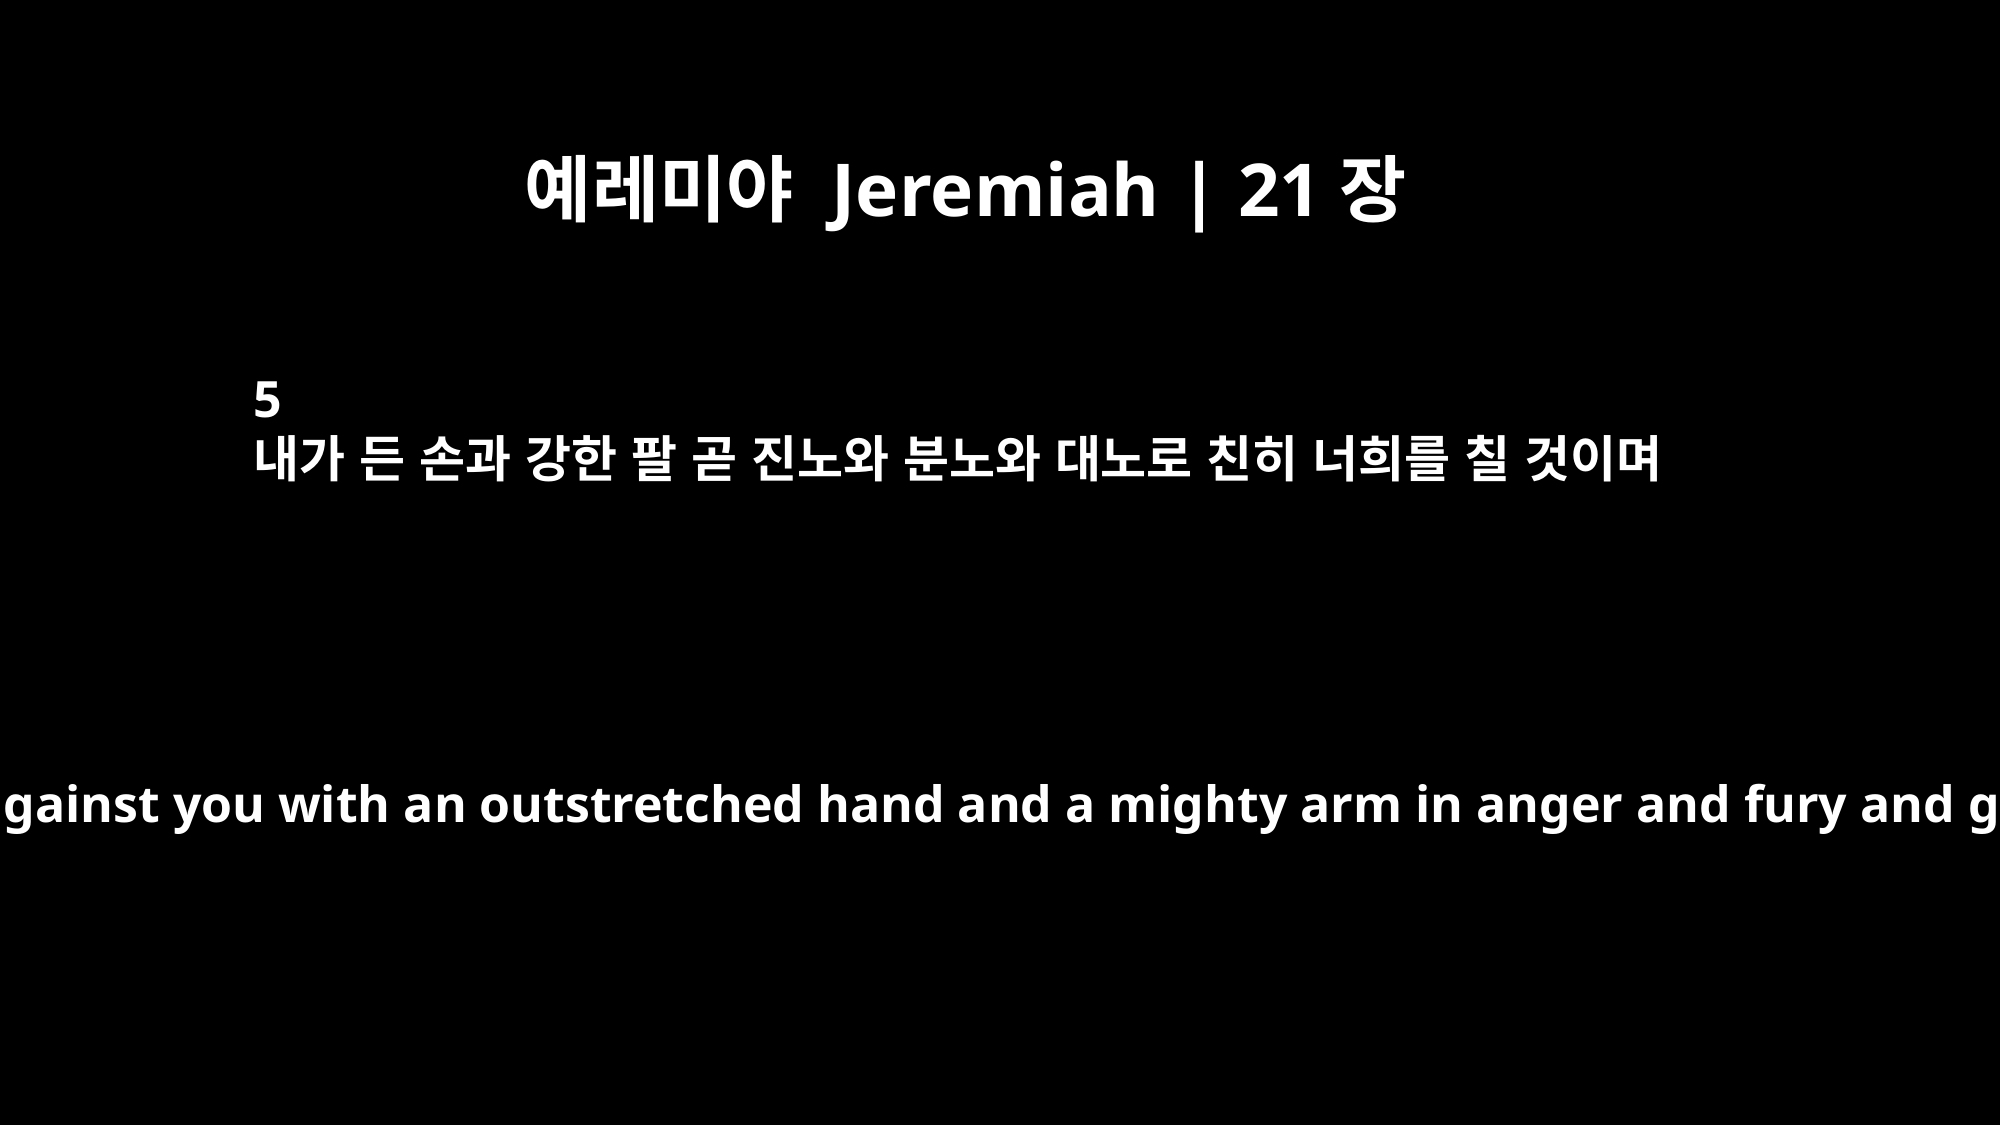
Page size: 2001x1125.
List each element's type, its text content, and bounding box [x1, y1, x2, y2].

text_box I myself will fight against you with an outstretched hand and a mighty arm in anger and fury and great wrath. [0, 764, 2000, 840]
text_box 예레미야 Jeremiah | 21장 [510, 136, 1422, 239]
text_box 5 내가 든 손과 강한 팔 곧 진노와 분노와 대노로 친히 너희를 칠 것이며 [238, 359, 1679, 495]
